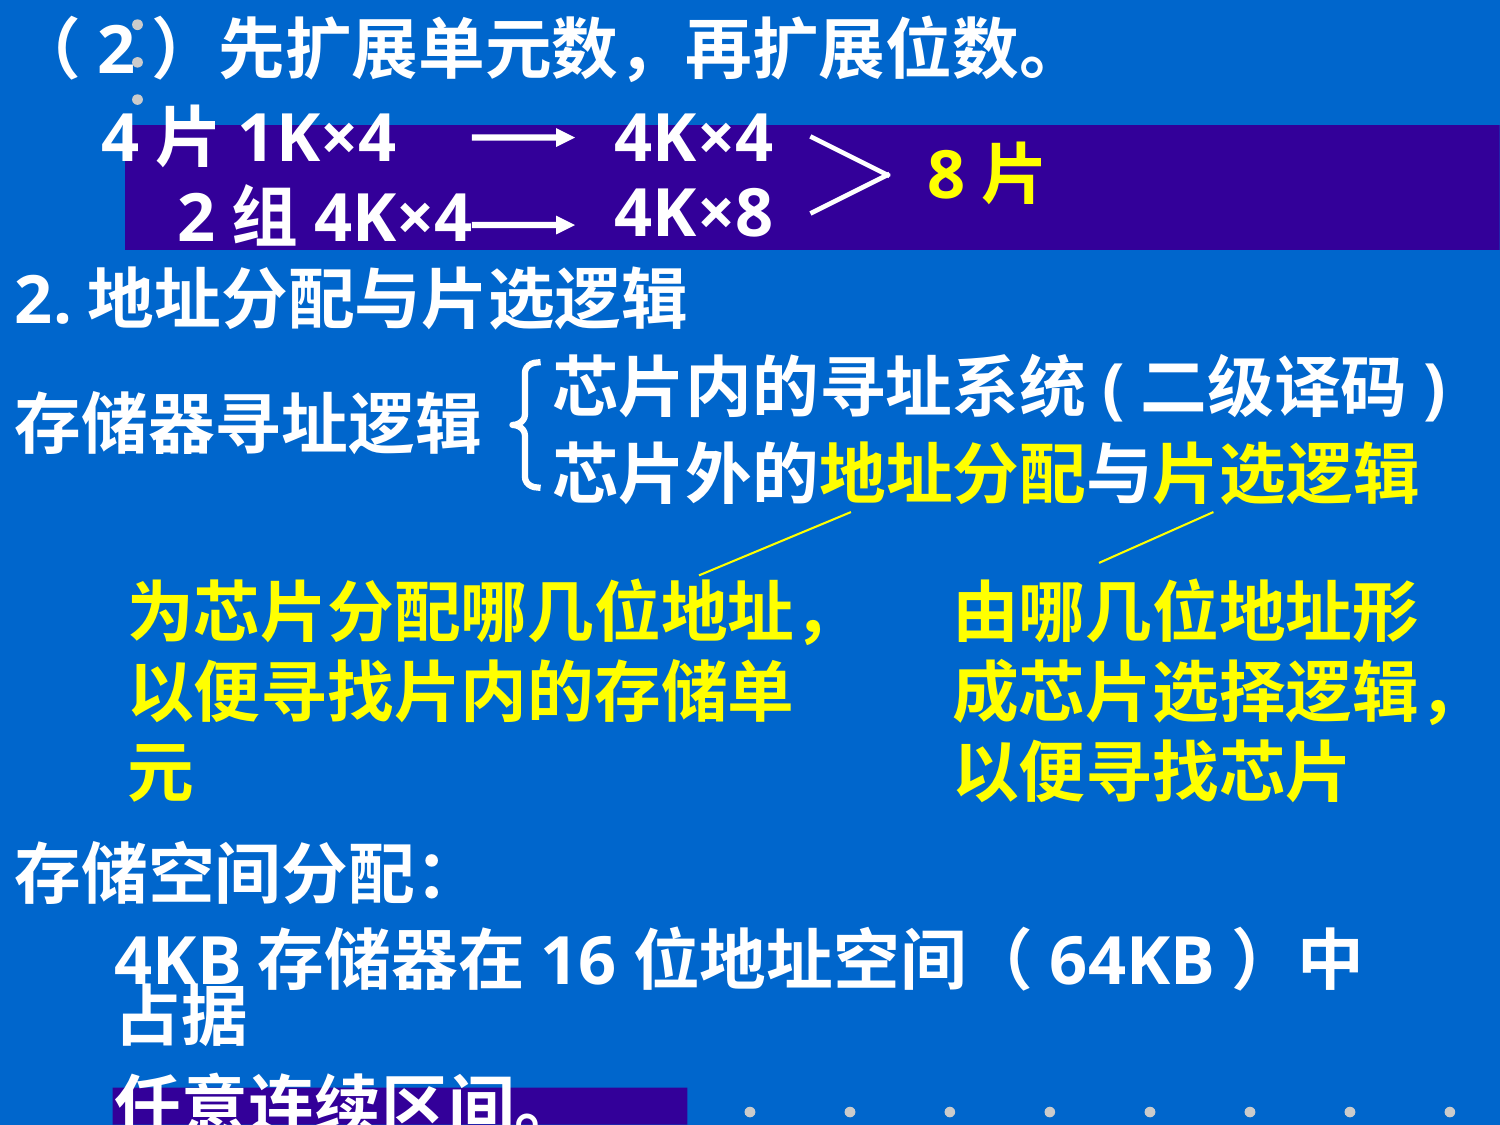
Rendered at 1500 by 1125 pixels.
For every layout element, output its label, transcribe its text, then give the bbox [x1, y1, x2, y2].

text_box [474, 131, 575, 144]
text_box （2）先扩展单元数，再扩展位数。 [0, 0, 1275, 95]
text_box 存储空间分配： [0, 824, 575, 920]
text_box [512, 362, 537, 488]
text_box 芯片外的地址分配与片选逻辑 [537, 424, 1500, 520]
text_box 8片 [912, 124, 1088, 220]
text_box 由哪几位地址形成芯片选择逻辑，以便寻找芯片 [937, 562, 1500, 818]
text_box 4片1K×4 [0, 87, 475, 183]
text_box 4K×4 [600, 87, 1075, 162]
text_box 为芯片分配哪几位地址，以便寻找片内的存储单元 [112, 562, 813, 818]
text_box 4KB存储器在16位地址空间（64KB）中占据 任意连续区间。 [99, 932, 1438, 1125]
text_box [812, 137, 888, 213]
text_box 4K×8 [600, 162, 1075, 258]
text_box 芯片内的寻址系统(二级译码) [537, 337, 1500, 424]
text_box [474, 218, 575, 232]
text_box 2.地址分配与片选逻辑 [0, 249, 888, 345]
text_box 2组4K×4 [162, 167, 638, 263]
text_box 存储器寻址逻辑 [0, 374, 524, 470]
